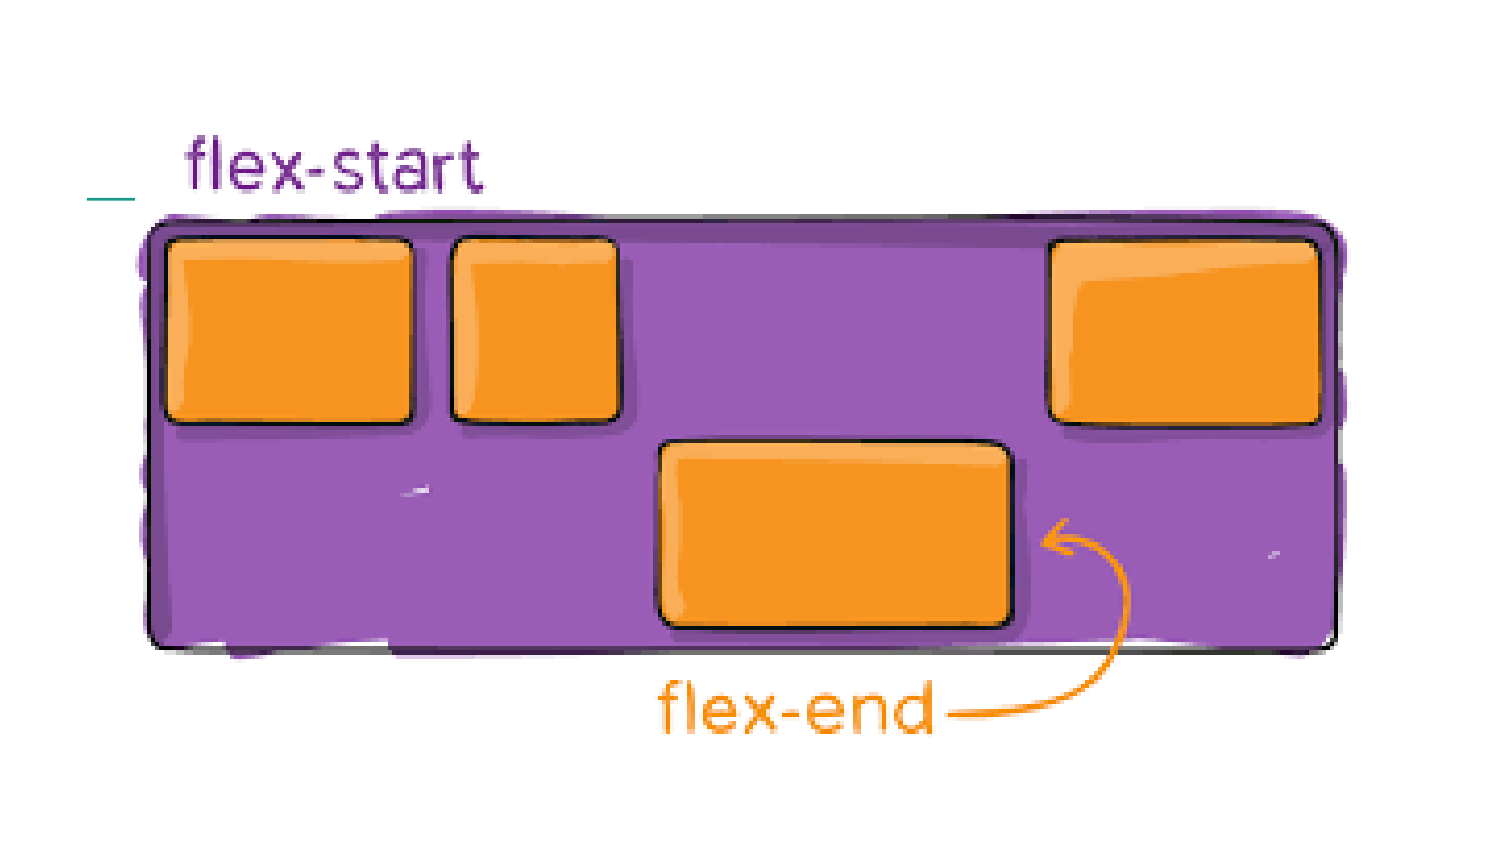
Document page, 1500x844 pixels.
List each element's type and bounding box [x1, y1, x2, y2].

picture [134, 82, 1368, 789]
